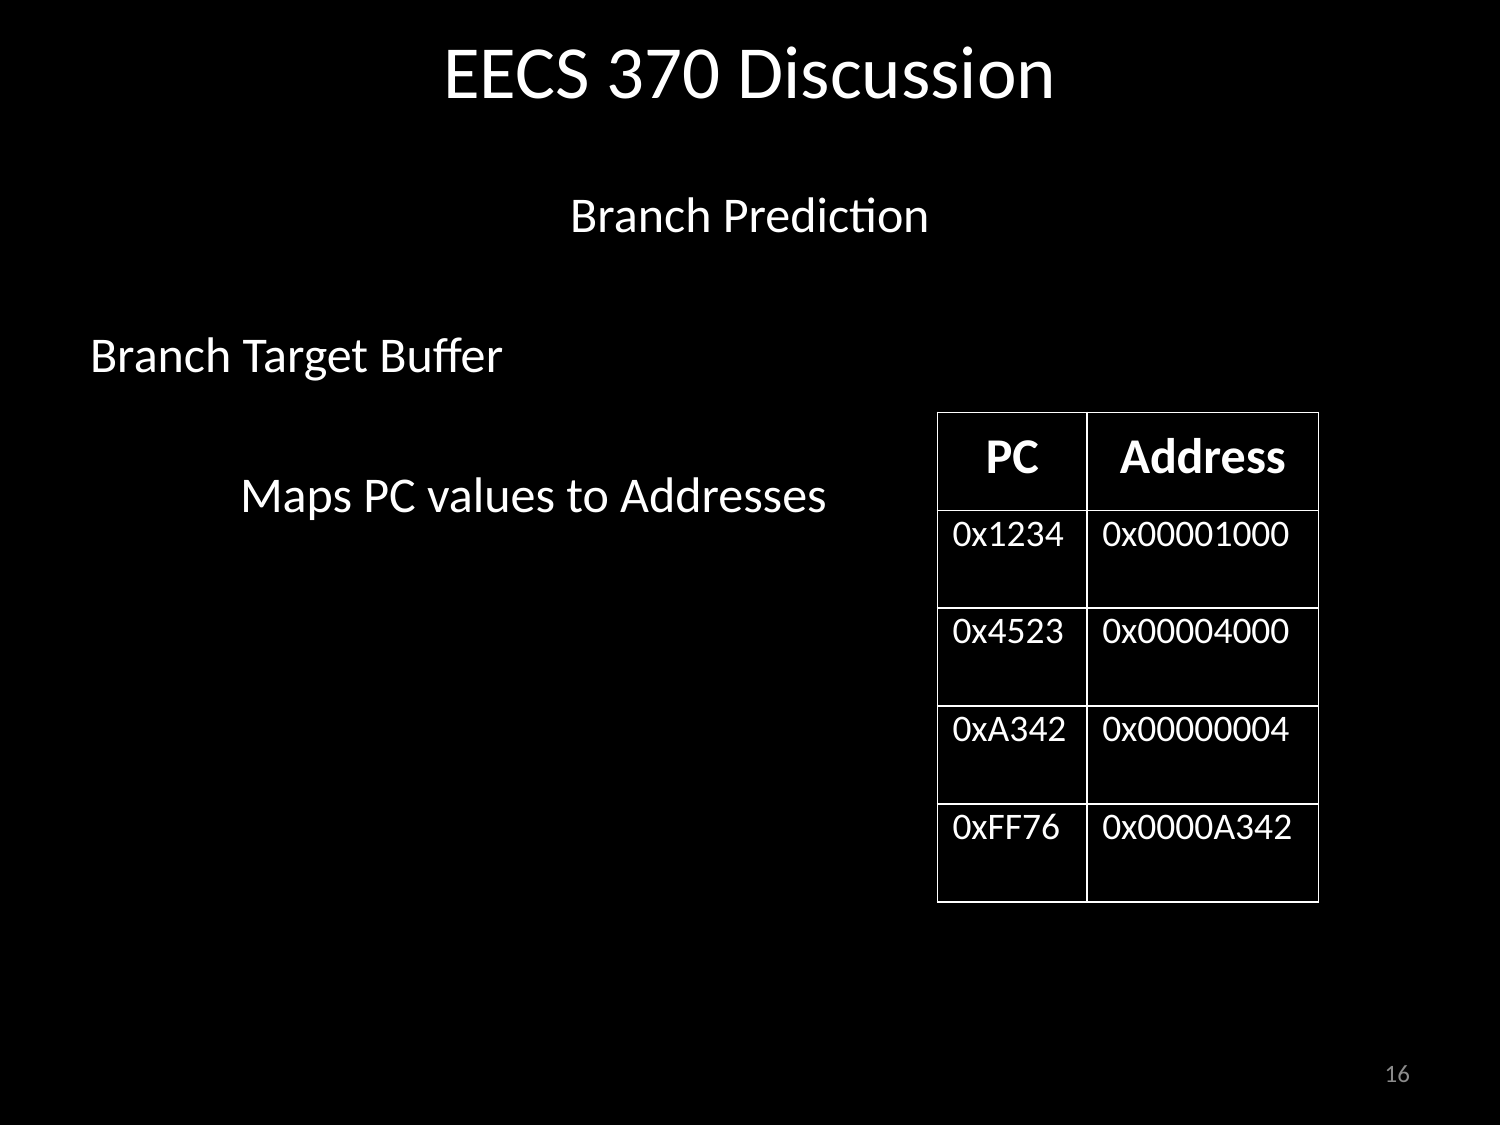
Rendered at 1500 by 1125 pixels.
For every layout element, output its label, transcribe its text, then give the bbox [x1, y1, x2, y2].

list Branch Prediction Branch Target Buffer Maps PC values to Addresses [75, 174, 1425, 1063]
table_cell 0x0000A342 [1088, 805, 1318, 901]
slide_number 16 [1074, 1042, 1425, 1103]
title EECS 370 Discussion [75, 0, 1425, 163]
table_cell 0xA342 [938, 707, 1086, 803]
table_cell 0x4523 [938, 609, 1086, 705]
table_cell 0x00004000 [1088, 609, 1318, 705]
table_cell 0xFF76 [938, 805, 1086, 901]
table_header Address [1088, 413, 1318, 510]
table_cell 0x00001000 [1088, 511, 1318, 607]
table_cell 0x00000004 [1088, 707, 1318, 803]
table_header PC [938, 413, 1086, 510]
table_cell 0x1234 [938, 511, 1086, 607]
